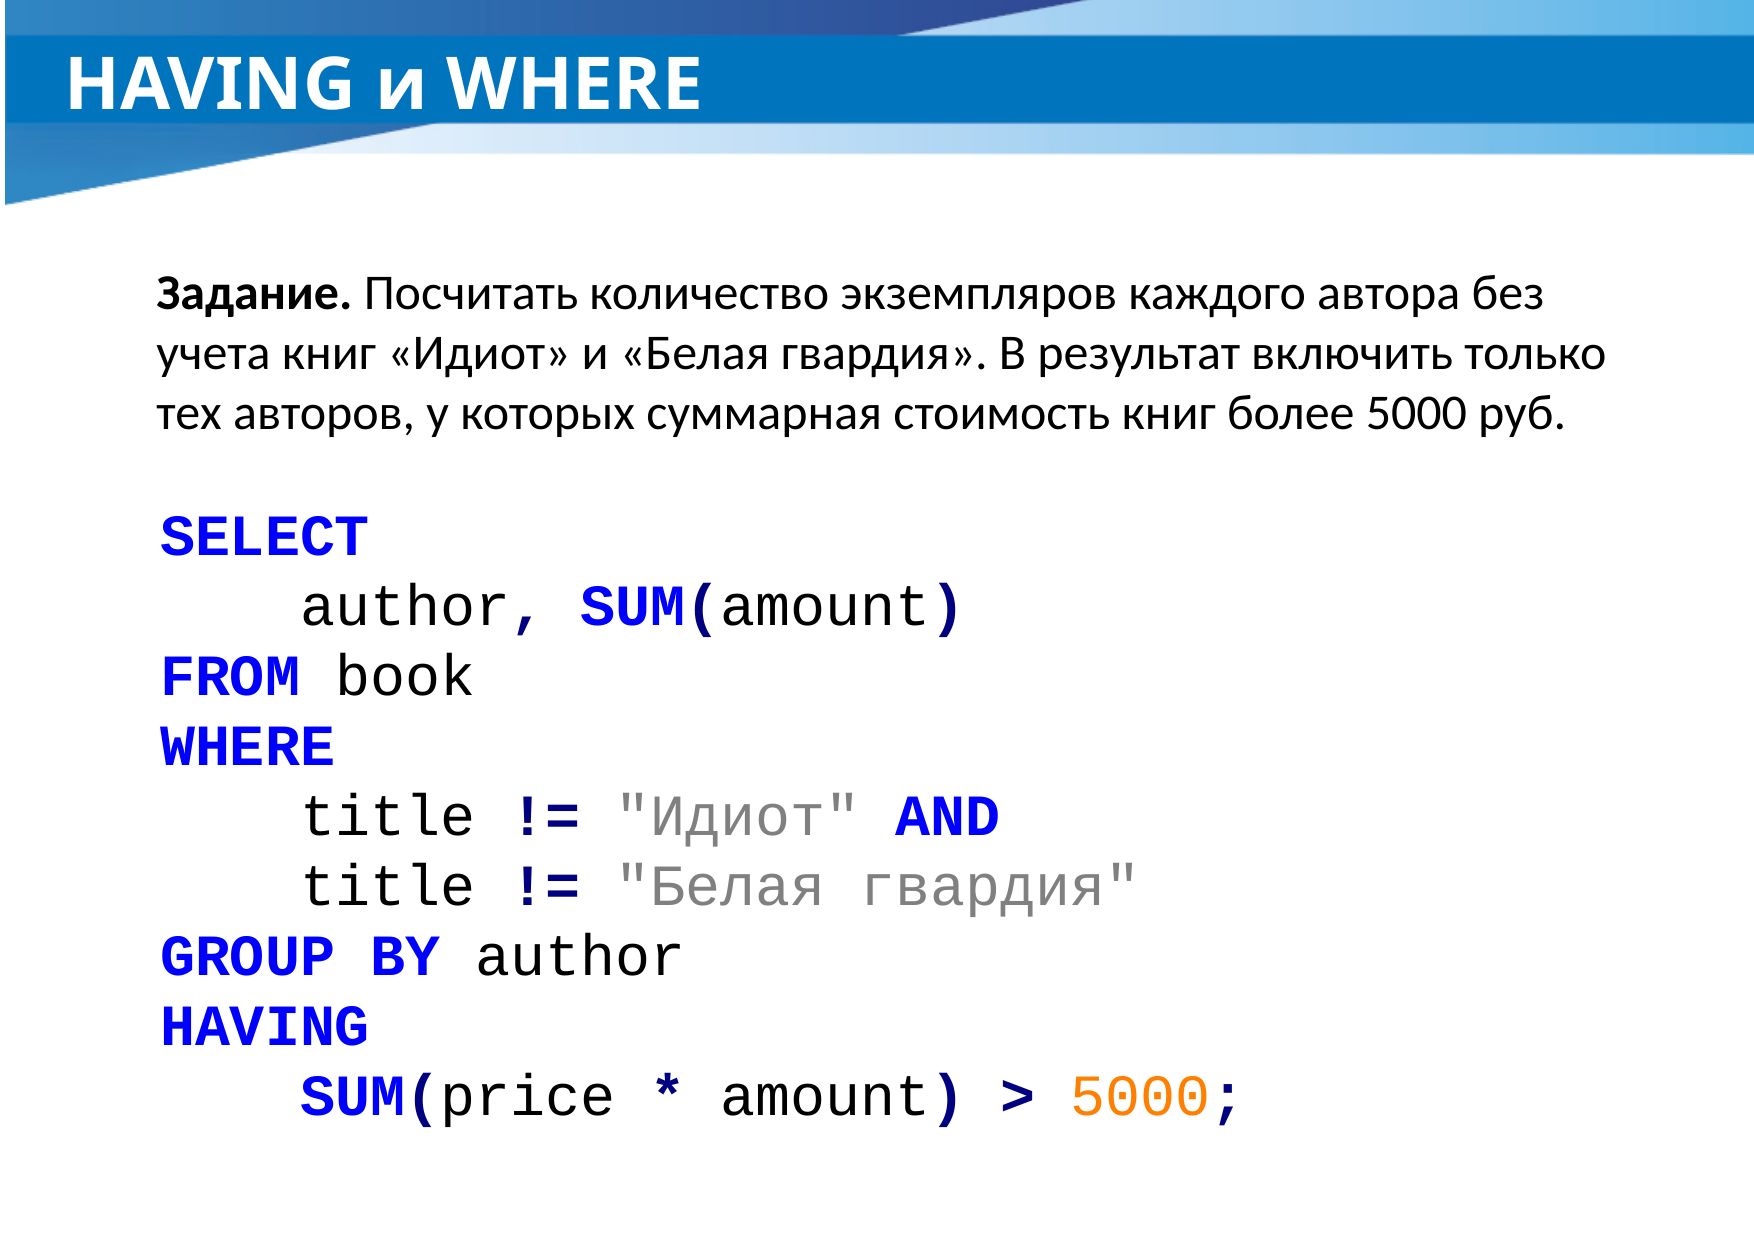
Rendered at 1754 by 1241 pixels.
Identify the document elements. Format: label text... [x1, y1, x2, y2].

picture [5, 0, 1754, 227]
text_box Задание. Посчитать количество экземпляров каждого автора без учета книг «Идиот» и «Белая гвардия». В результат включить только тех авторов, у которых суммарная стоимость книг более 5000 руб. [141, 252, 1669, 448]
text_box SELECT author, SUM(amount) FROM book WHERE title != "Идиот" AND title != "Белая гвардия" GROUP BY author HAVING SUM(price * amount) > 5000; [145, 490, 1261, 1135]
